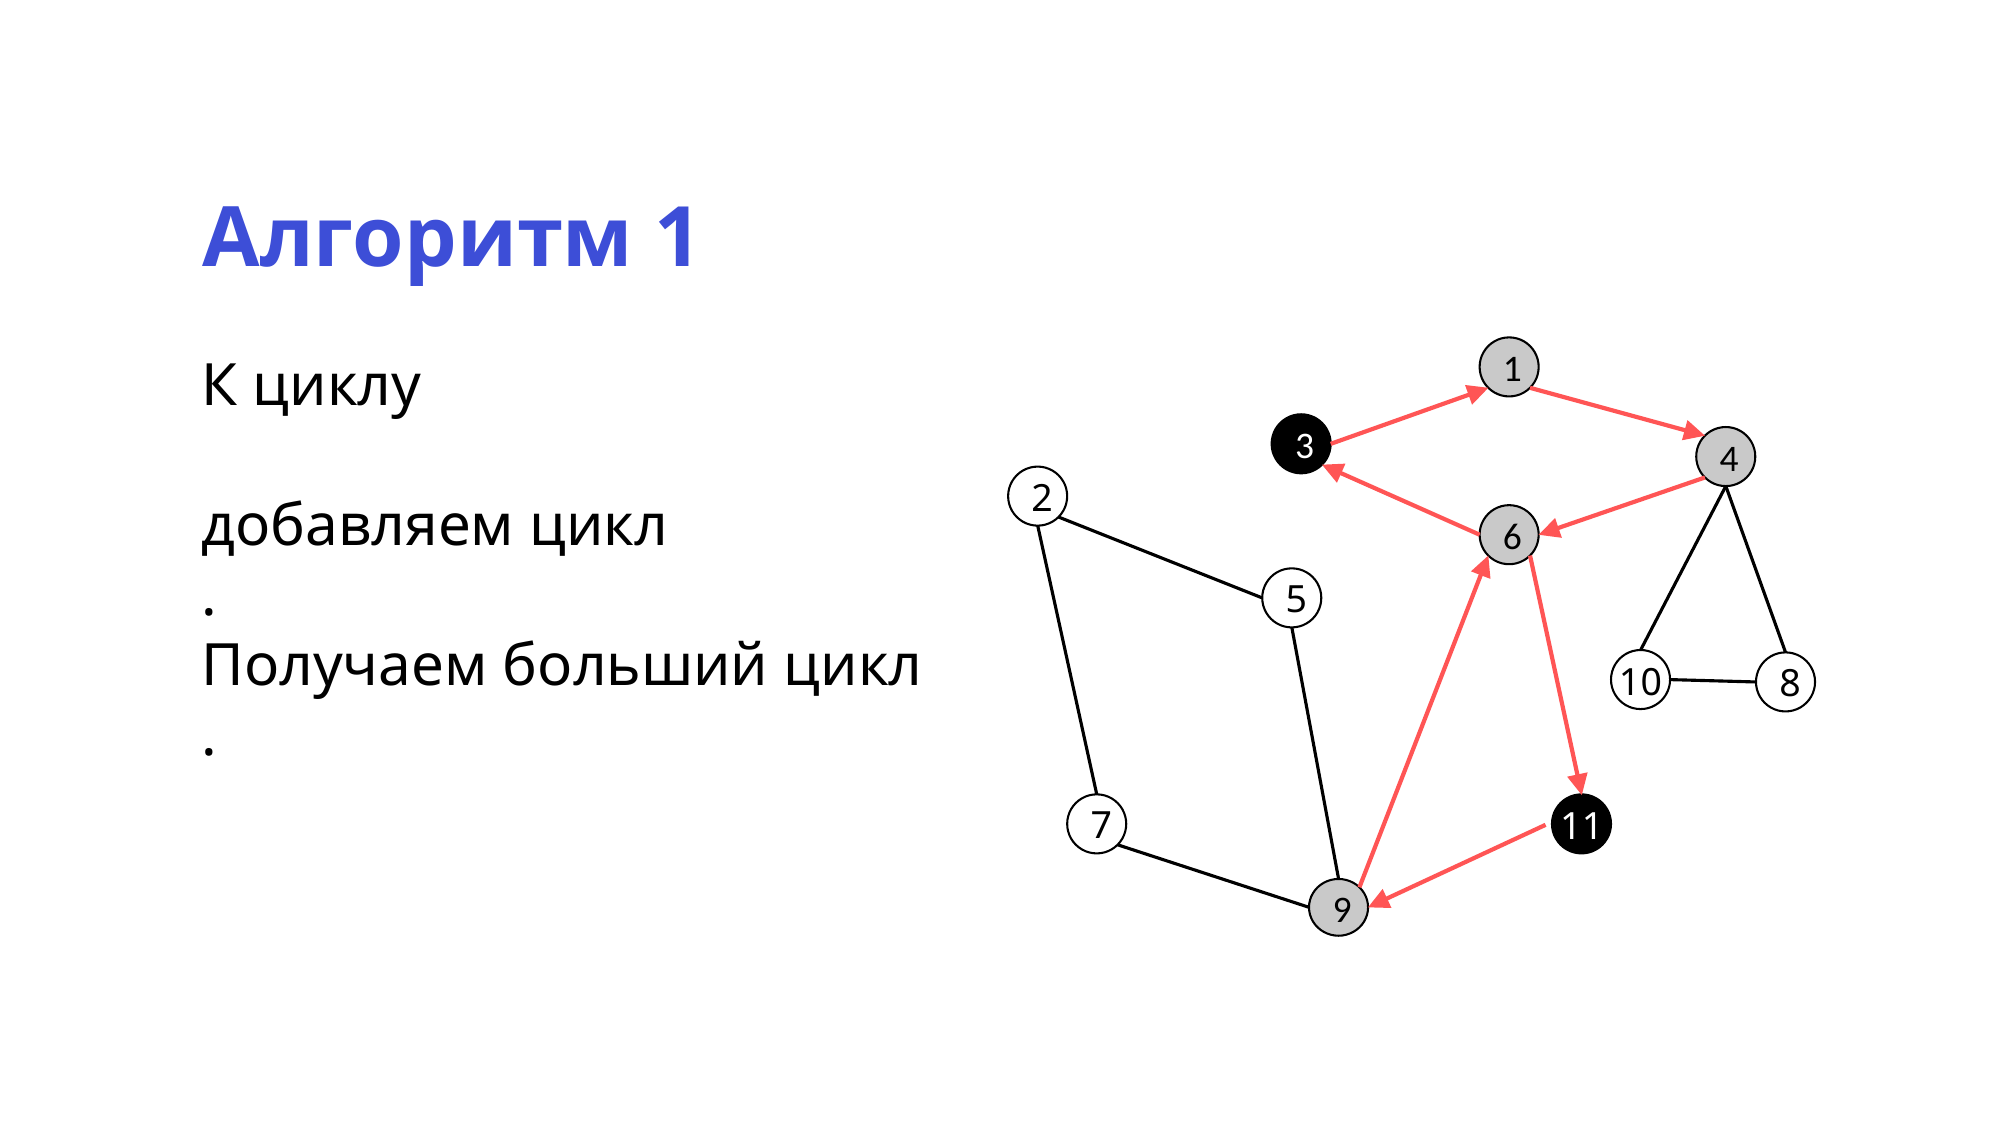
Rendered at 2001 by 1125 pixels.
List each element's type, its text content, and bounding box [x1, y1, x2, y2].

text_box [1530, 387, 1705, 436]
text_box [1725, 486, 1786, 653]
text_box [1530, 555, 1582, 795]
text_box 2 [1007, 465, 1069, 527]
text_box 7 [1066, 793, 1128, 855]
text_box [1321, 464, 1480, 535]
text_box 10 [1604, 650, 1677, 711]
text_box 9 [1308, 878, 1370, 937]
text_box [1037, 525, 1097, 795]
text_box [1368, 825, 1547, 908]
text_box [1640, 486, 1725, 650]
text_box 11 [1545, 794, 1618, 855]
text_box Алгоритм 1 [187, 187, 1816, 303]
text_box 4 [1695, 425, 1757, 486]
text_box 6 [1478, 504, 1540, 566]
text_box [1117, 844, 1310, 908]
text_box 5 [1261, 567, 1323, 629]
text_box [1359, 555, 1489, 888]
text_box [1538, 477, 1705, 535]
text_box 8 [1755, 651, 1817, 713]
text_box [1291, 627, 1339, 879]
text_box 1 [1478, 336, 1540, 398]
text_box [1058, 516, 1263, 598]
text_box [1330, 387, 1489, 444]
text_box 3 [1270, 413, 1332, 475]
